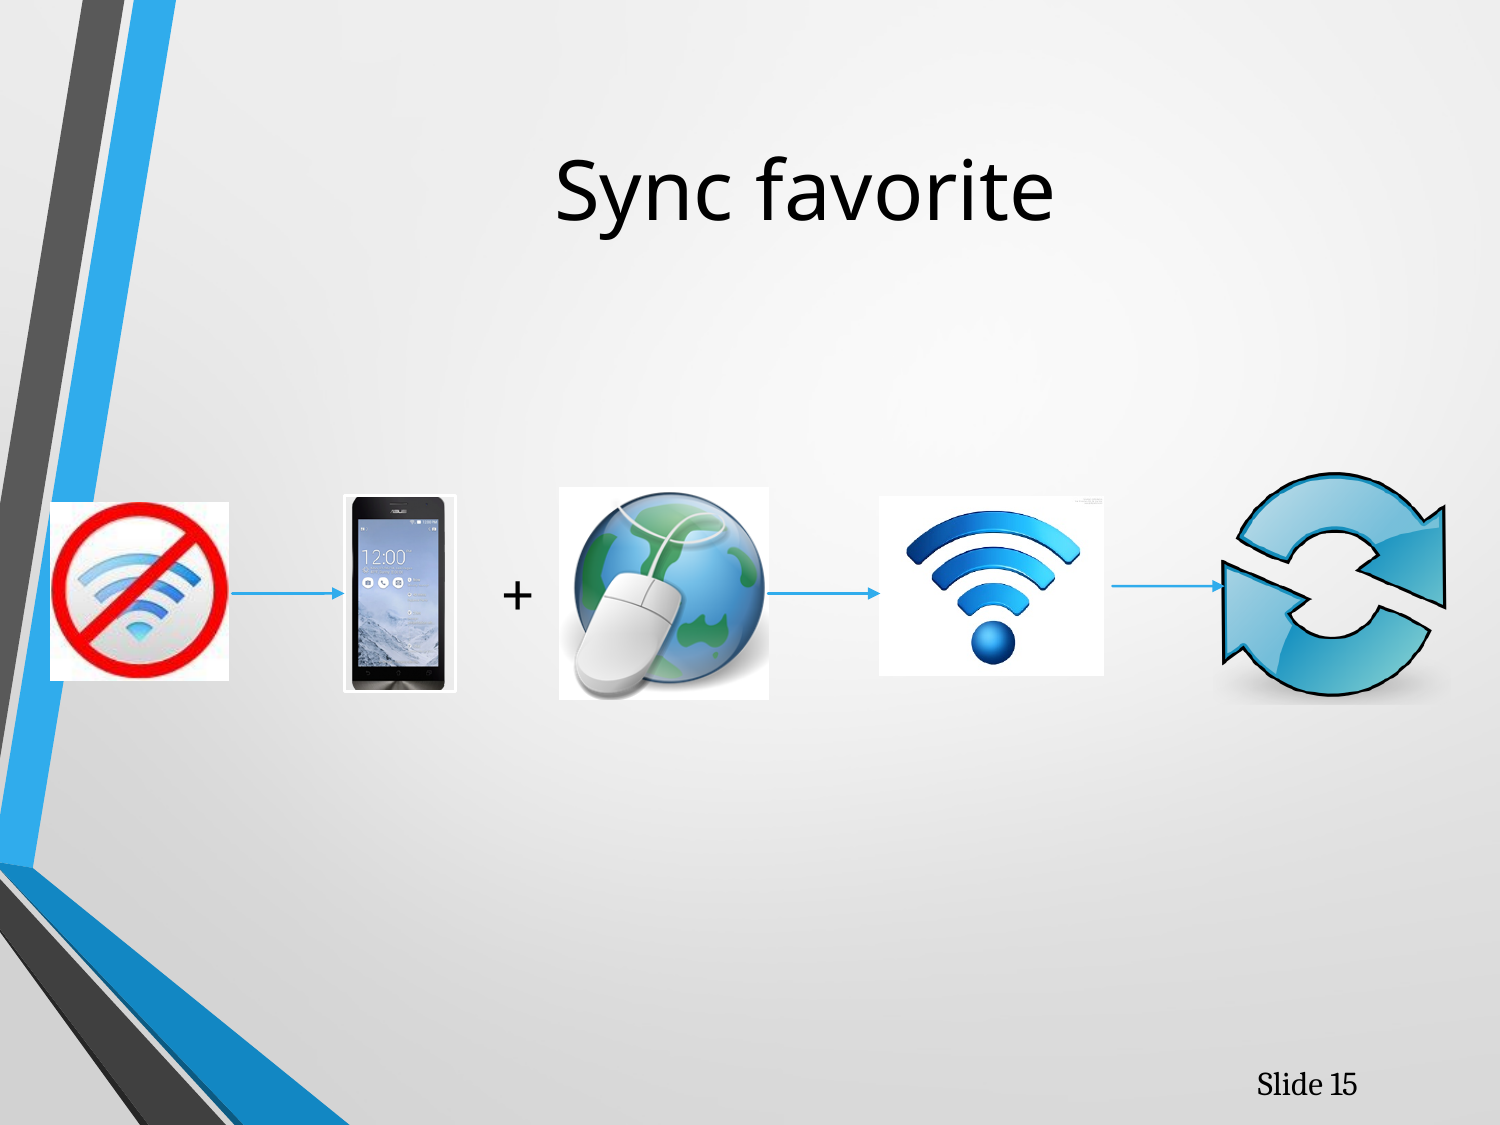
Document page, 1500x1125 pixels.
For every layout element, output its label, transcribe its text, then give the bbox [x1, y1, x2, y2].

picture [1213, 467, 1451, 705]
slide_number Slide 15 [1242, 1052, 1409, 1113]
text_box + [486, 550, 529, 636]
picture [558, 487, 770, 700]
picture [50, 502, 229, 682]
text_box [343, 494, 457, 693]
title Sync favorite [173, 24, 1438, 350]
picture [879, 496, 1104, 676]
